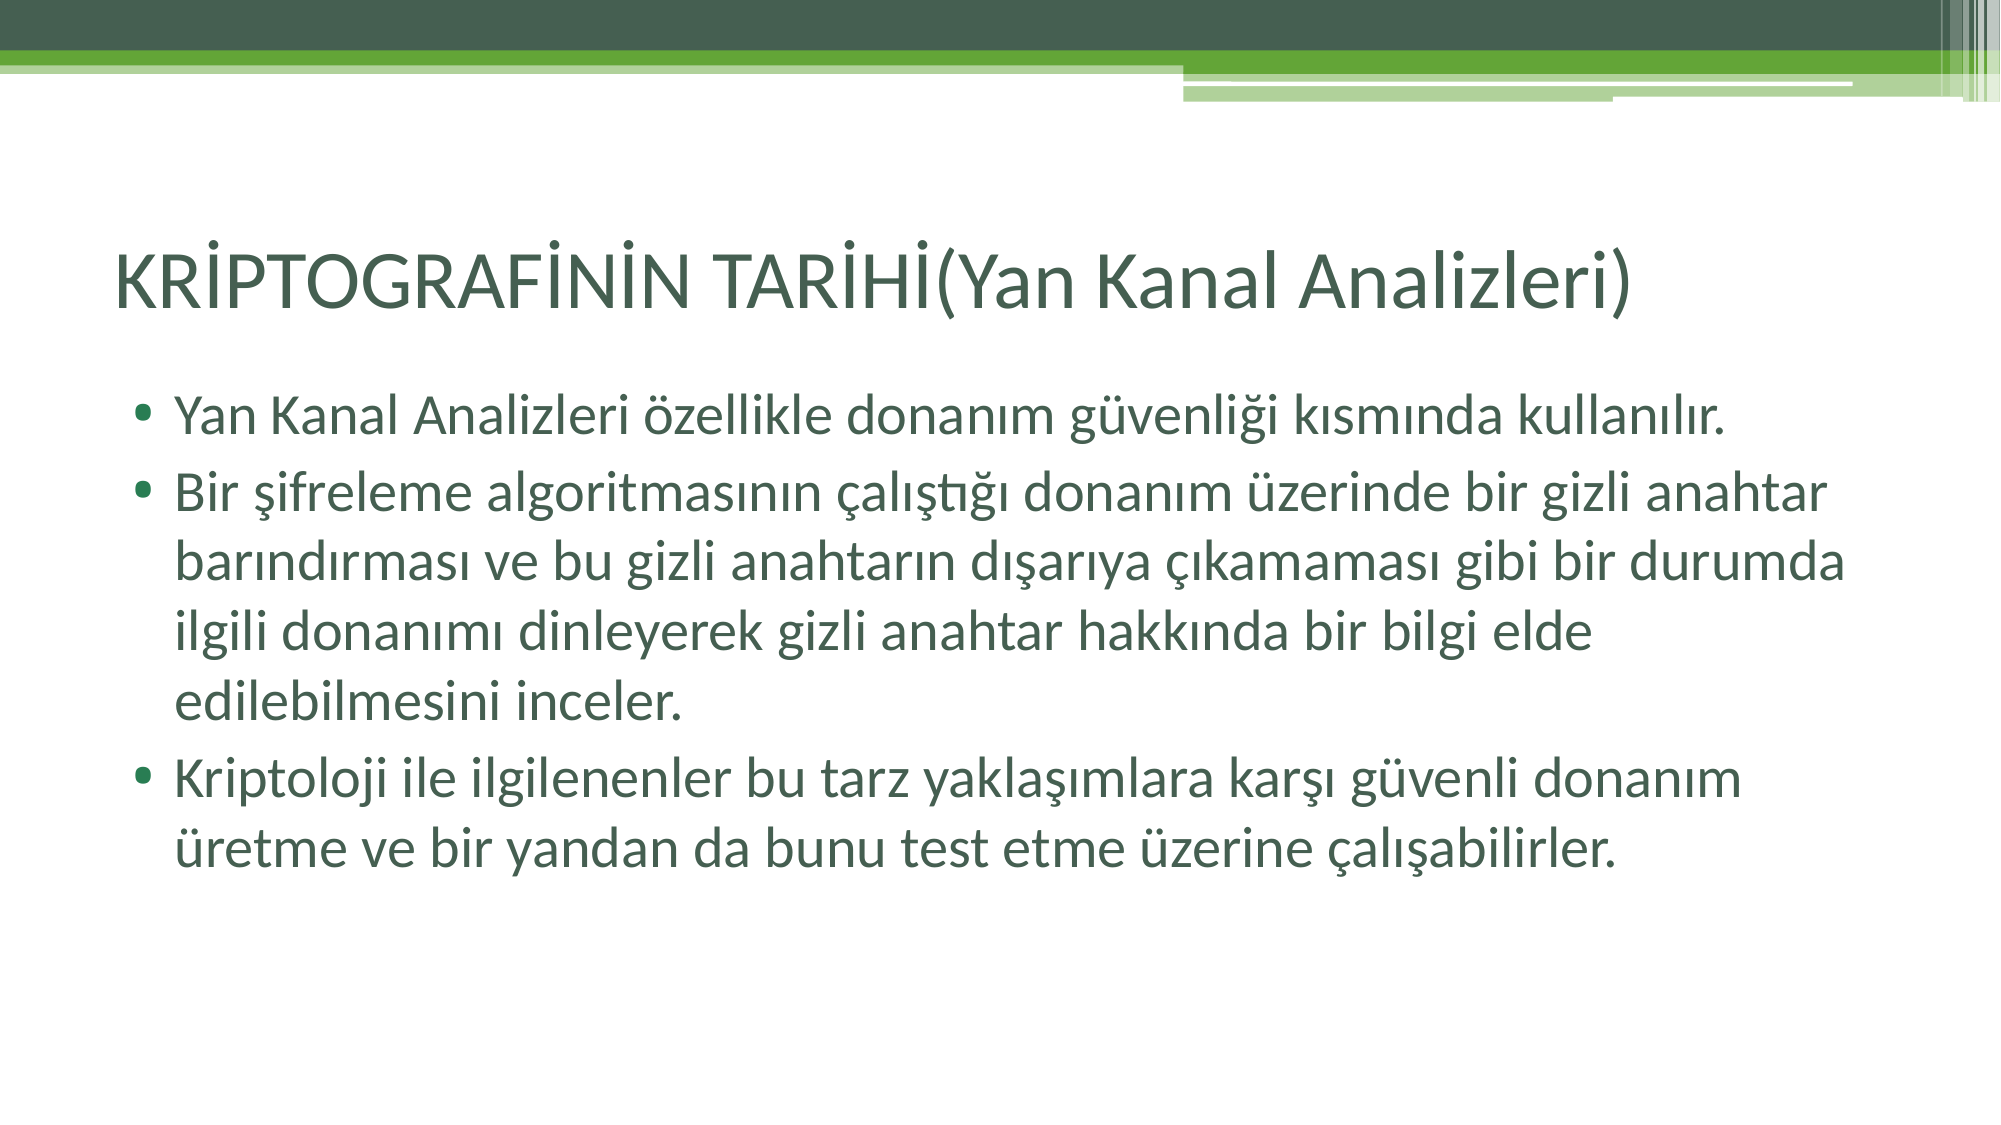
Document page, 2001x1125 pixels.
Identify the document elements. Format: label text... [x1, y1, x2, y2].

list Yan Kanal Analizleri özellikle donanım güvenliği kısmında kullanılır. Bir şifreleme algoritmasının çalıştığı donanım üzerinde bir gizli anahtar barındırması ve bu gizli anahtarın dışarıya çıkamaması gibi bir durumda ilgili donanımı dinleyerek gizli anahtar hakkında bir bilgi elde edilebilmesini inceler. Kriptoloji ile ilgilenenler bu tarz yaklaşımlara karşı güvenli donanım üretme ve bir yandan da bunu test etme üzerine çalışabilirler. [99, 368, 1900, 1079]
title KRİPTOGRAFİNİN TARİHİ(Yan Kanal Analizleri) [99, 187, 1900, 363]
